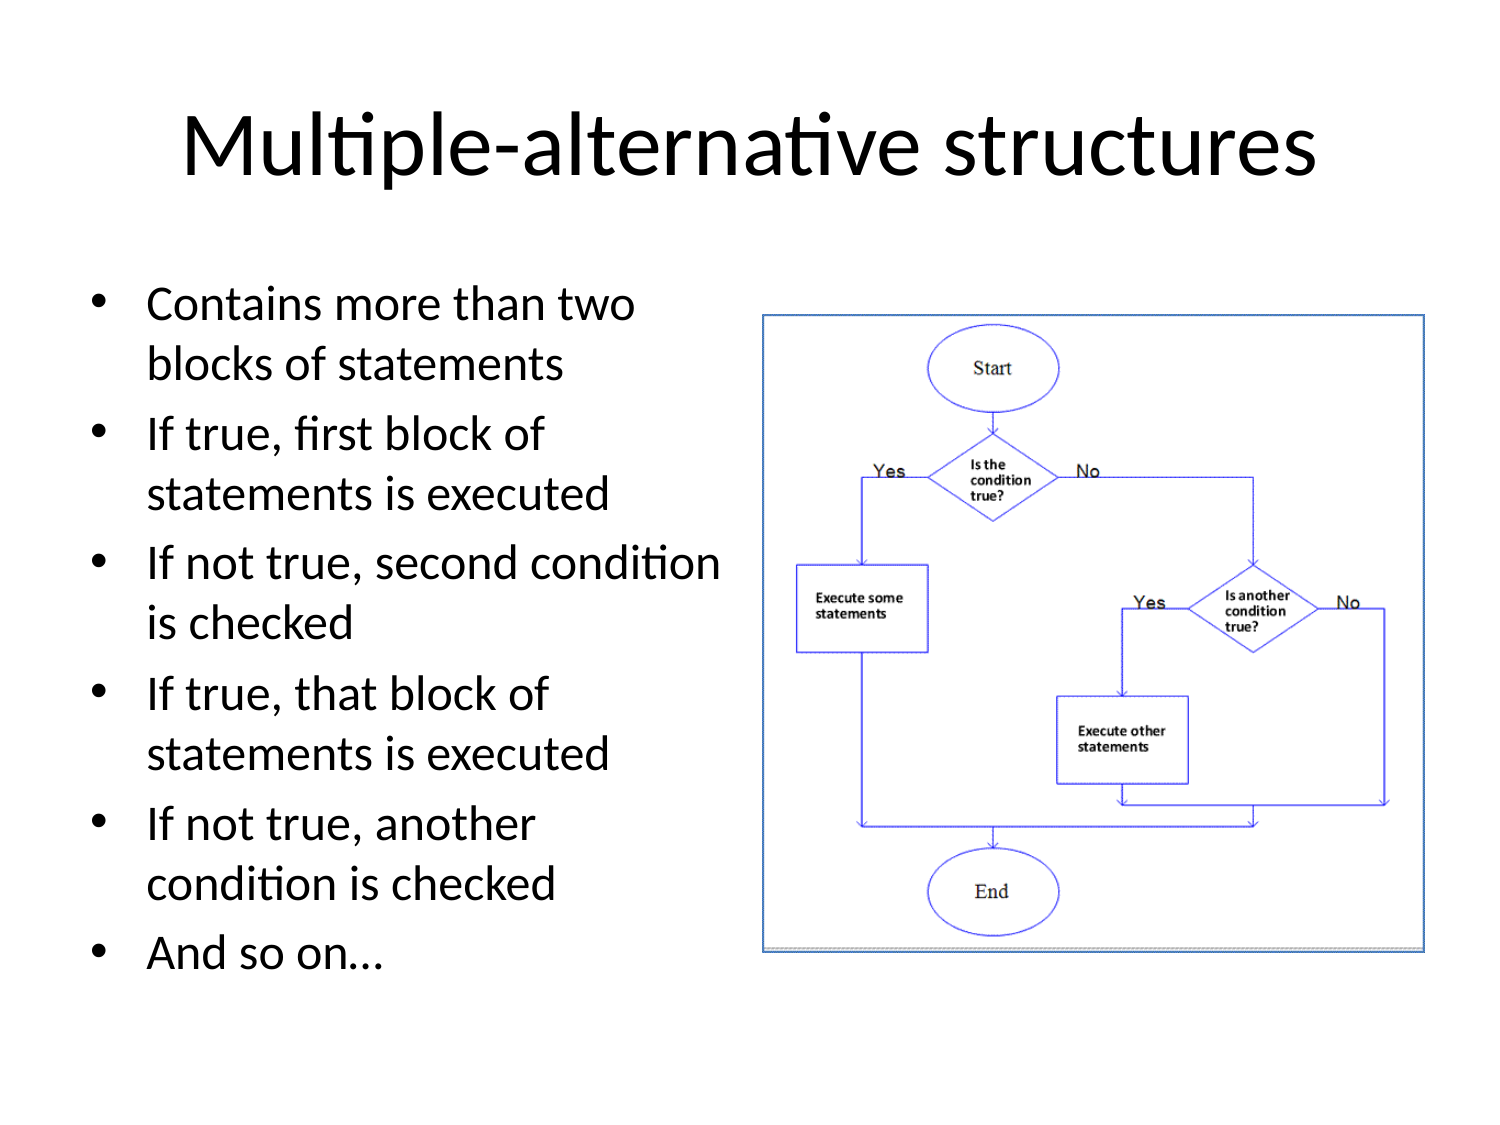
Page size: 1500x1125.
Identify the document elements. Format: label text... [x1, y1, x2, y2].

list Contains more than two blocks of statements If true, first block of statements is executed If not true, second condition is checked If true, that block of statements is executed If not true, another condition is checked And so on… [75, 262, 738, 1005]
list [762, 314, 1426, 953]
title Multiple-alternative structures [75, 45, 1425, 233]
